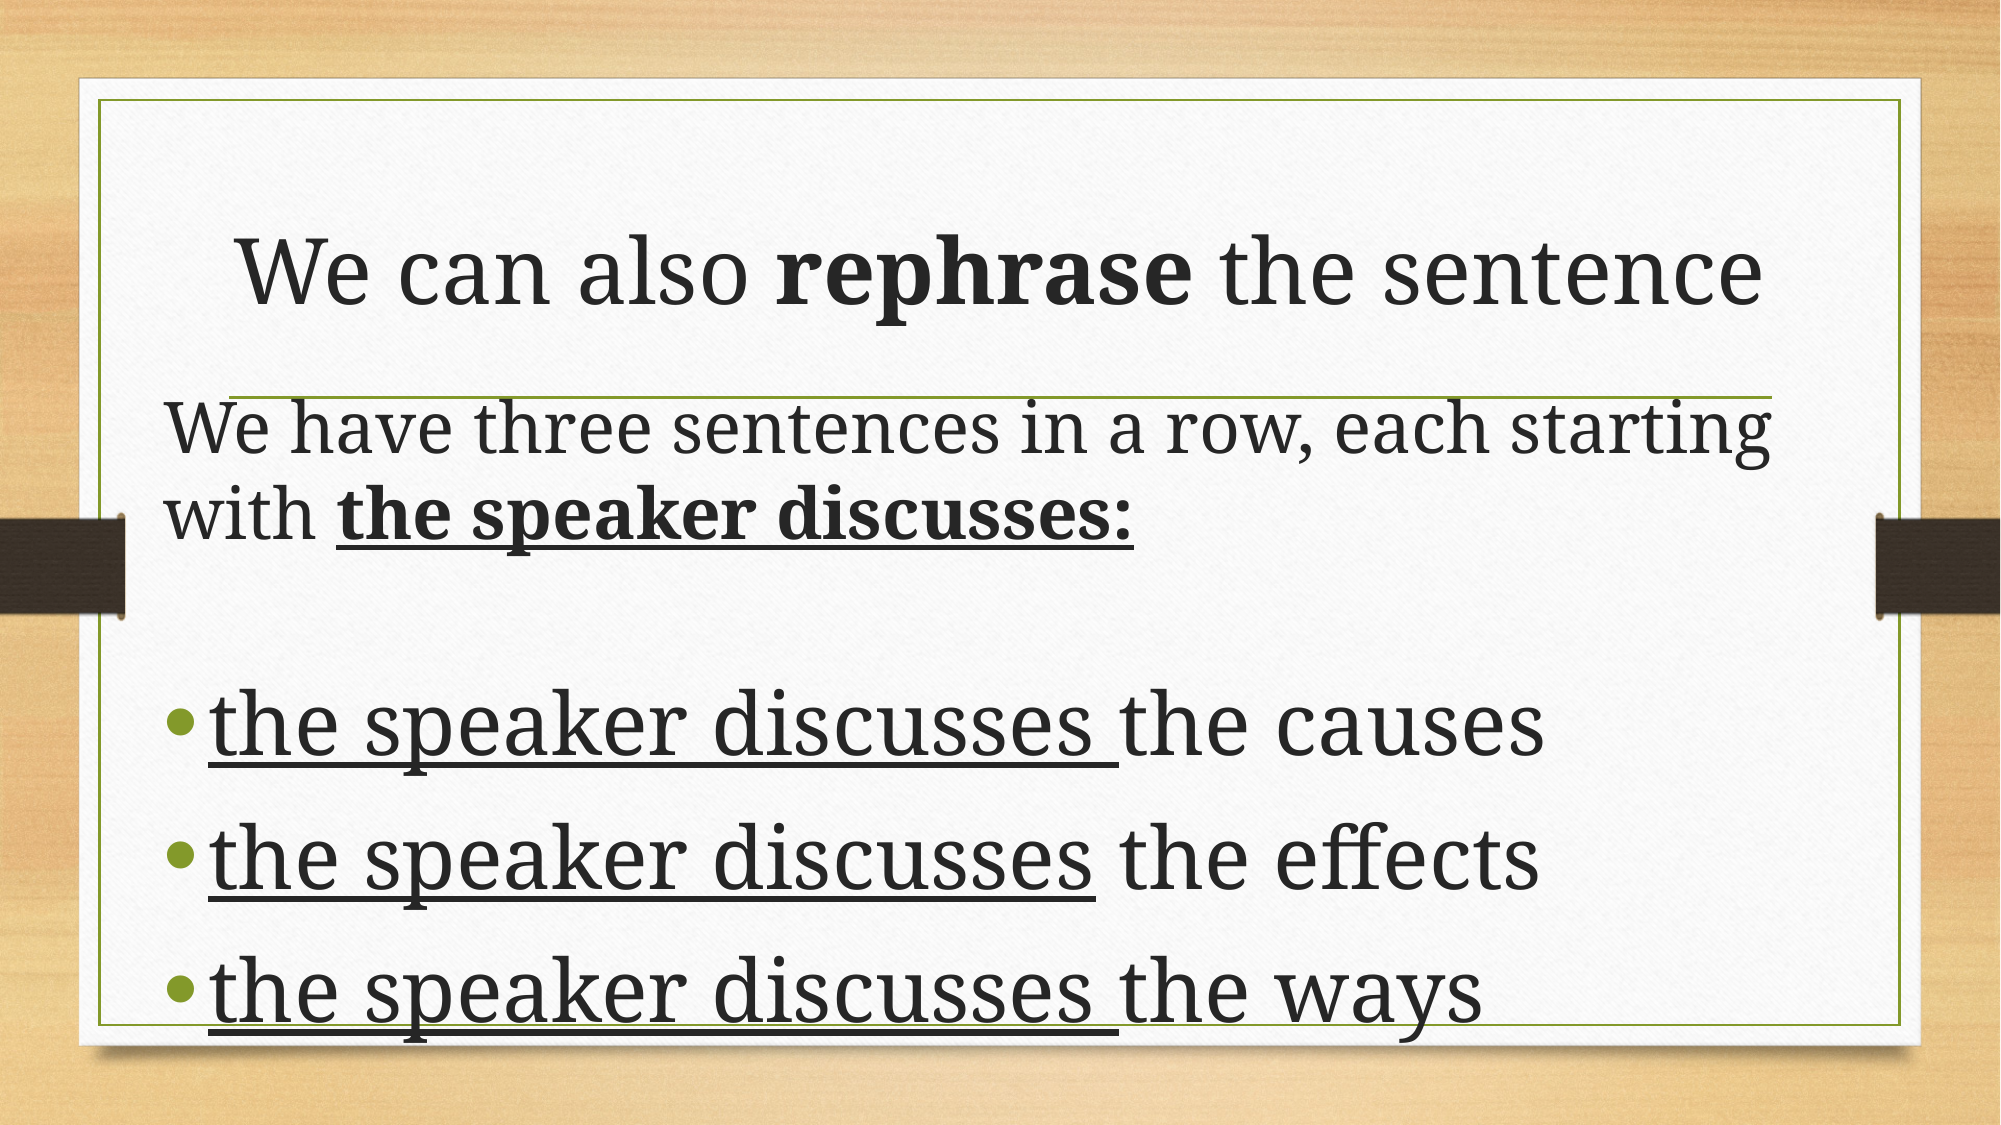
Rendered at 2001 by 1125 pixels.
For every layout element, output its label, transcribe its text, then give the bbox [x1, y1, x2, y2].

title We can also rephrase the sentence [212, 161, 1788, 375]
list We have three sentences in a row, each starting with the speaker discusses: the speaker discusses the causes the speaker discusses the effects the speaker discusses the ways [148, 375, 1948, 1055]
picture [0, 0, 2001, 1125]
